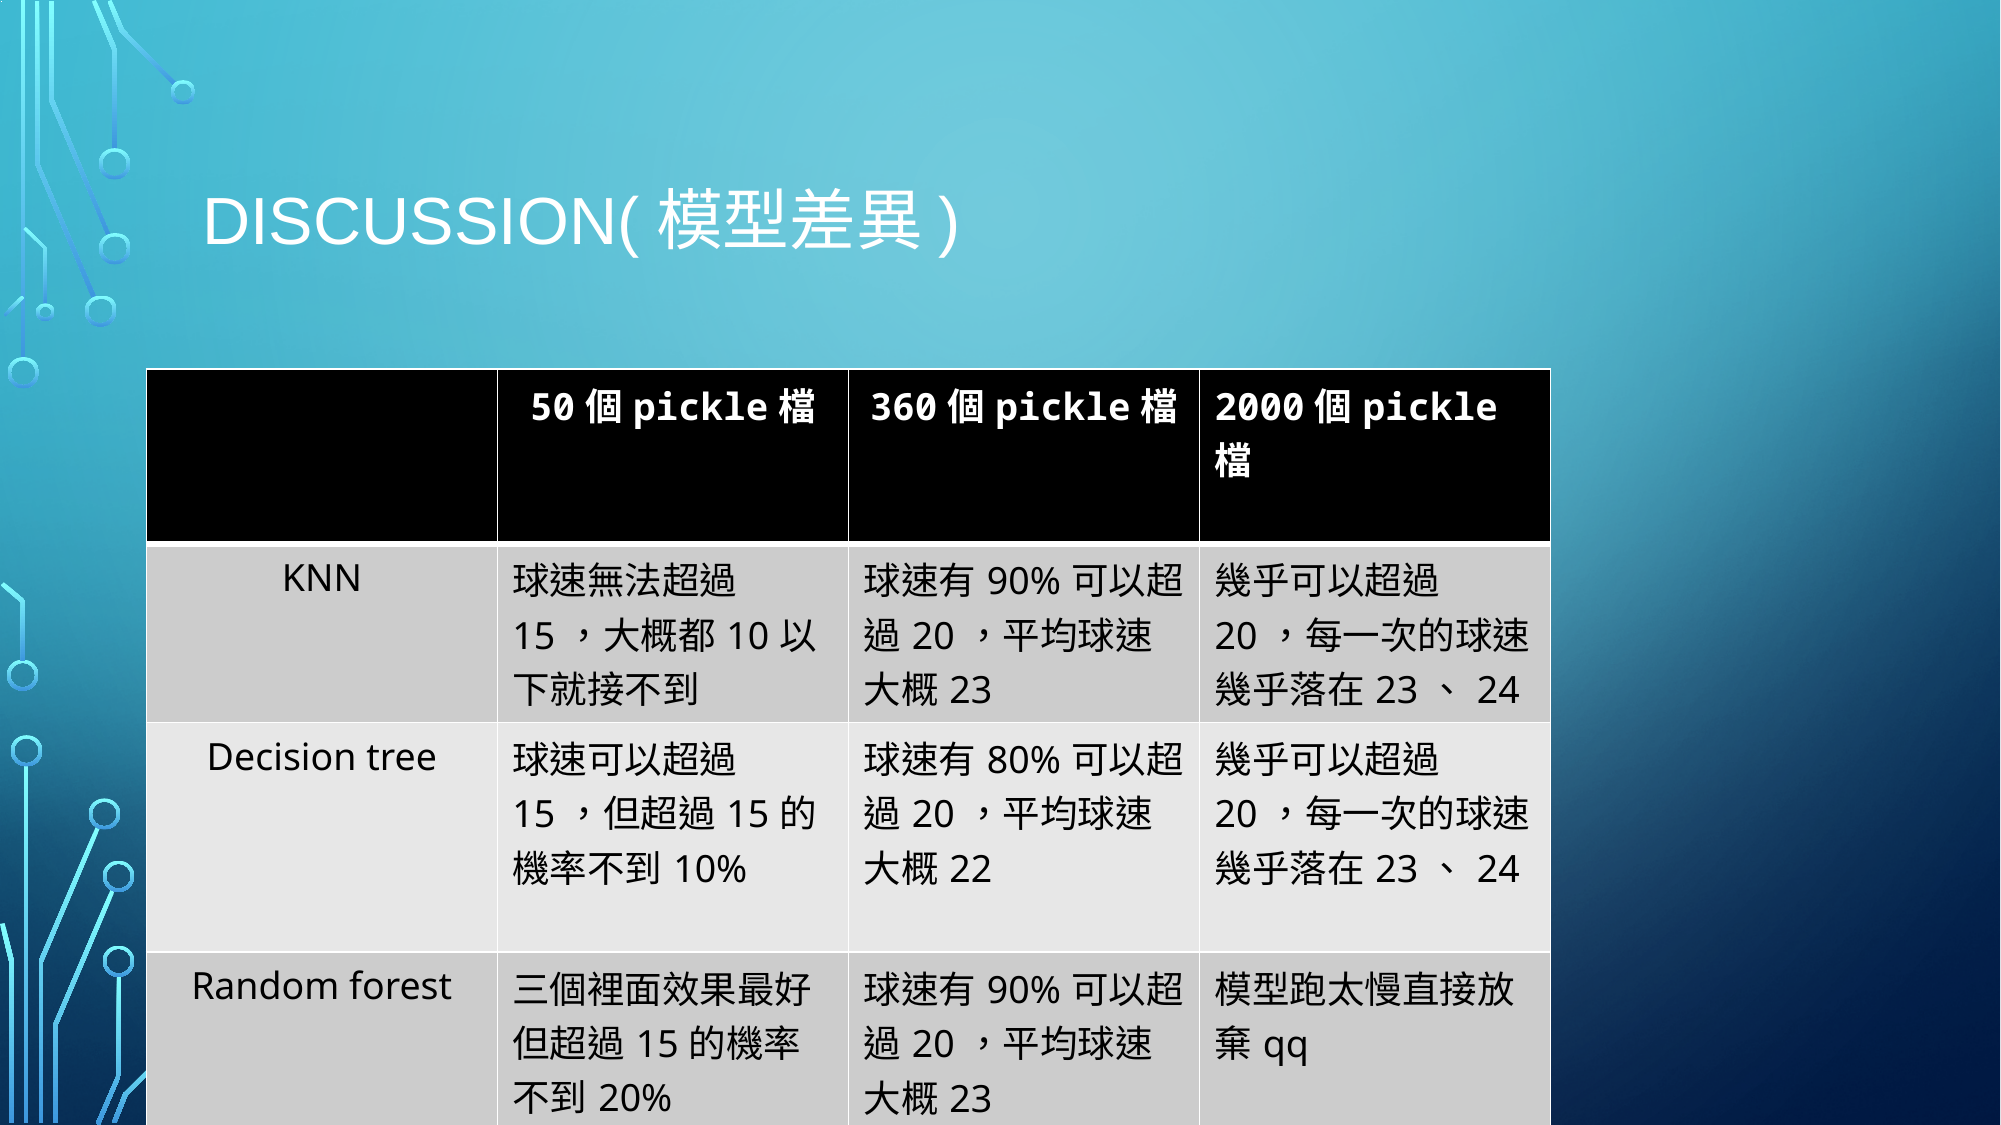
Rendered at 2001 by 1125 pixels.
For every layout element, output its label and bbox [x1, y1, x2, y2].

picture [201, 0, 2000, 1125]
text_box [0, 0, 201, 1125]
